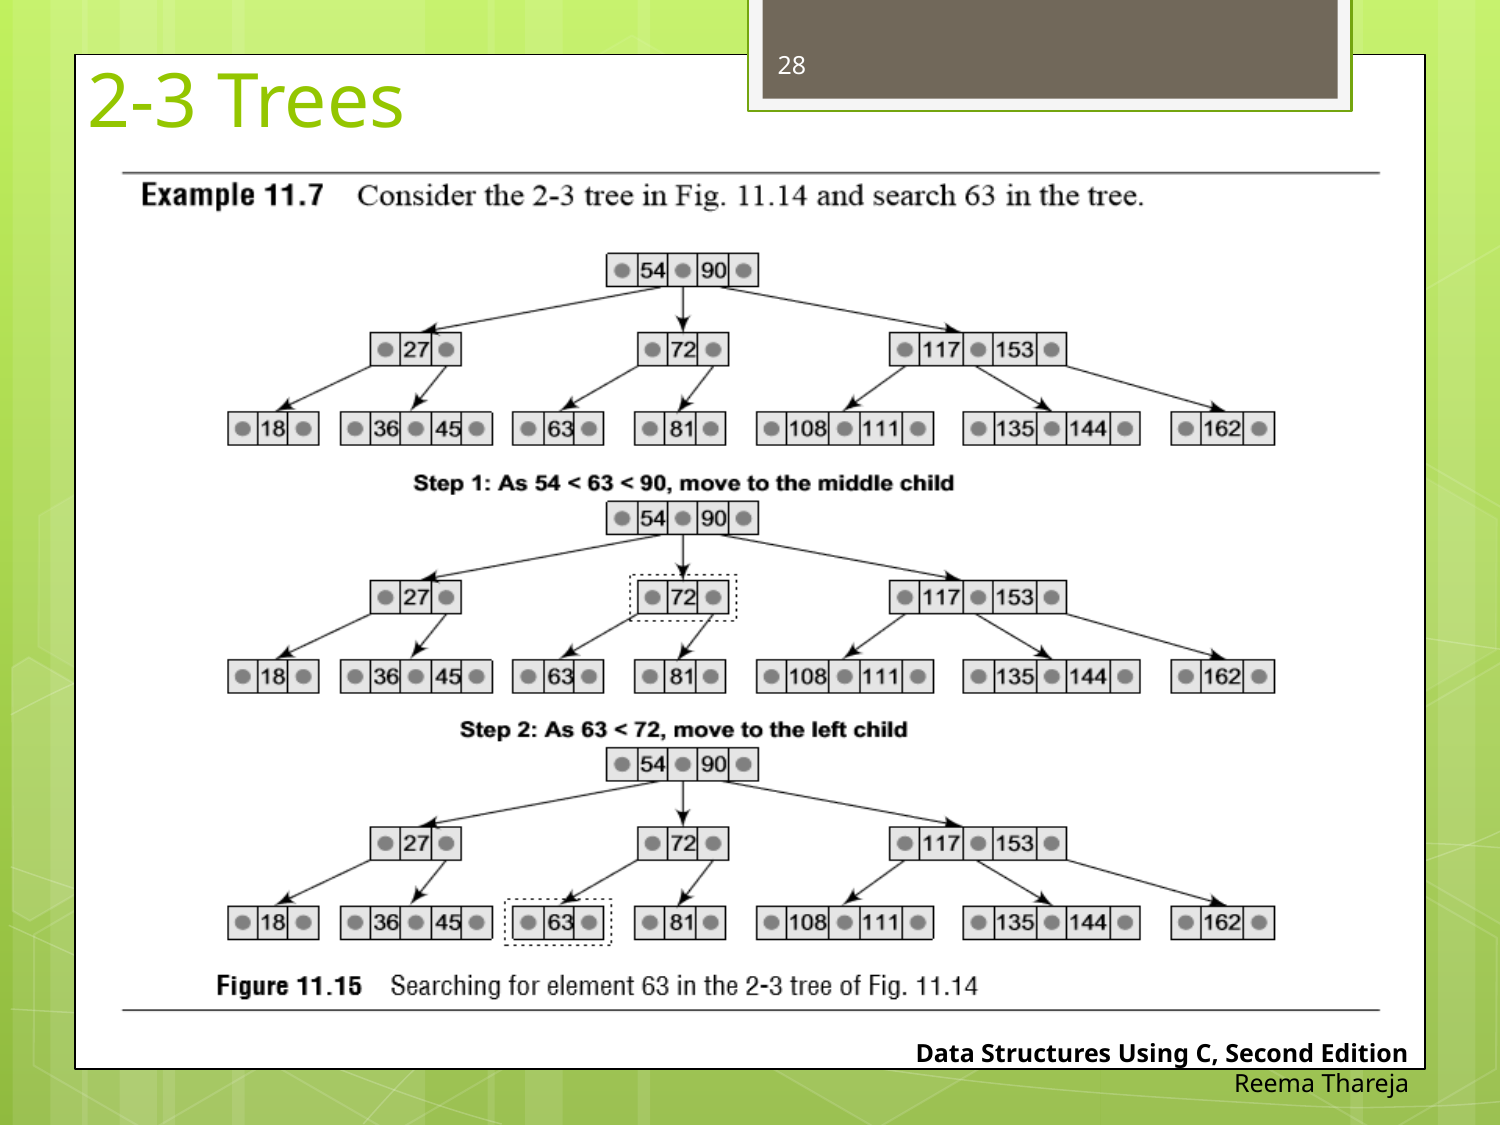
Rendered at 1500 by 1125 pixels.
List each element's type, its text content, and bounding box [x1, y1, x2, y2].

picture [104, 162, 1396, 1037]
title 2-3 Trees [72, 37, 1225, 150]
footer Data Structures Using C, Second Edition Reema Thareja [849, 1037, 1425, 1098]
slide_number 28 [762, 36, 982, 97]
